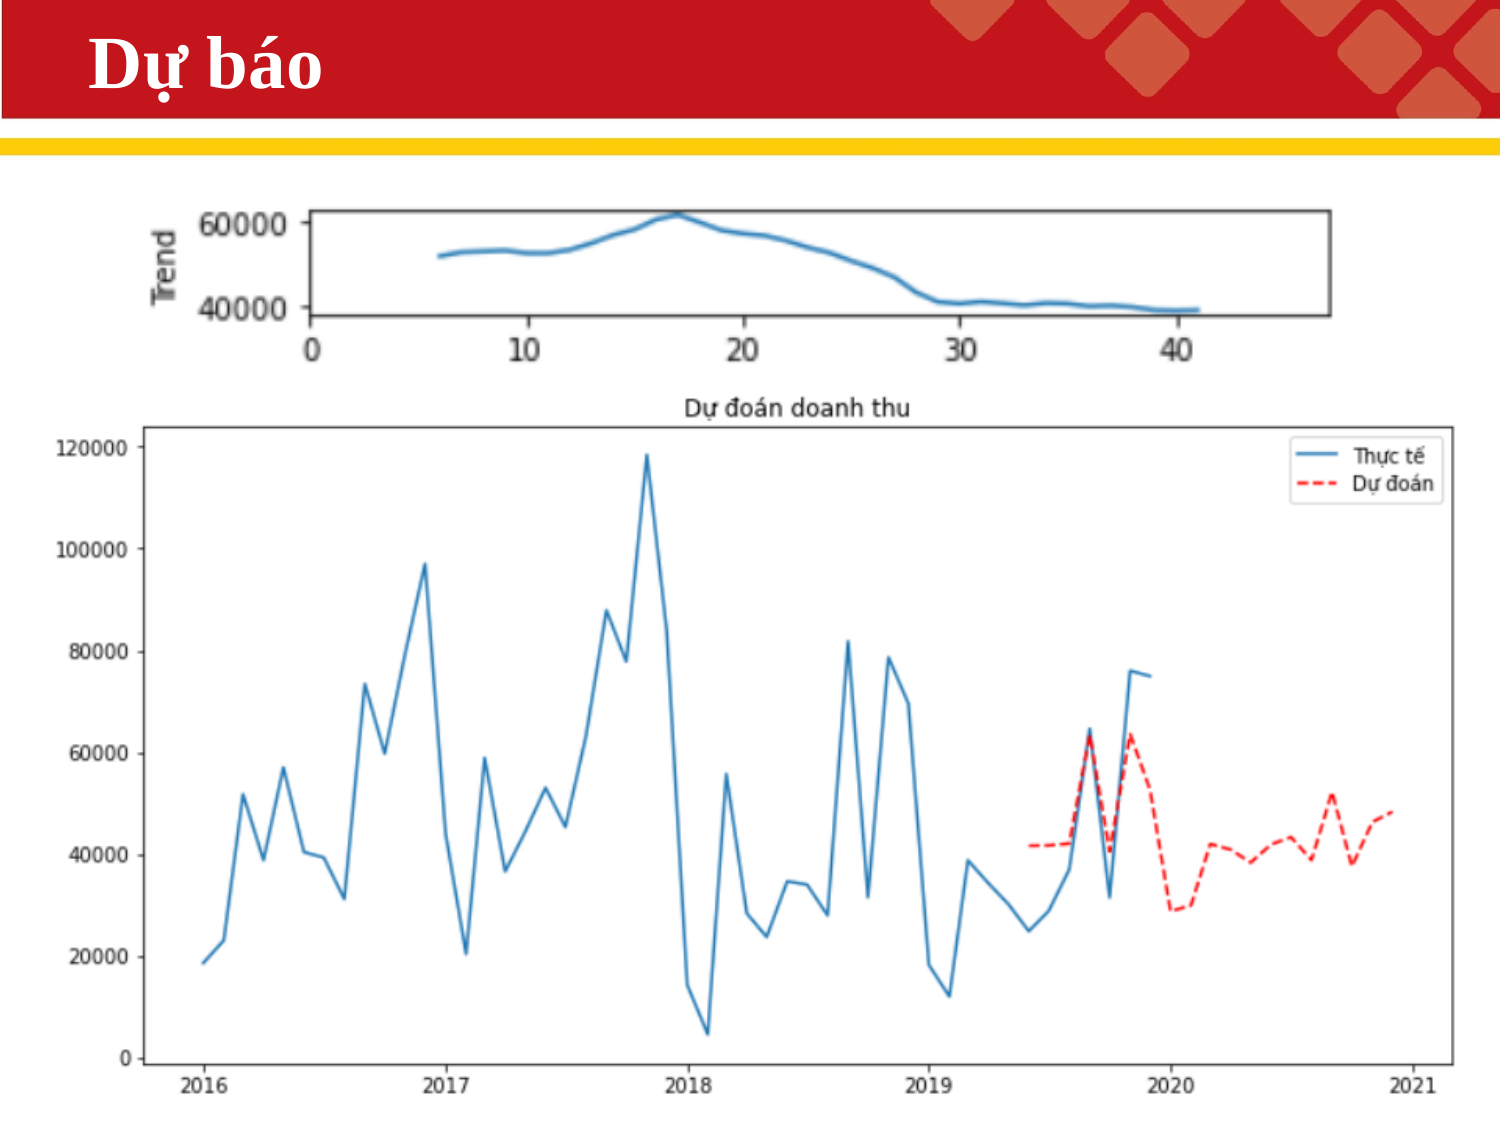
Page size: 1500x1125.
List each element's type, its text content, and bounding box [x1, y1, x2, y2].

title Dự báo [74, 0, 1391, 174]
picture [0, 0, 1500, 1125]
